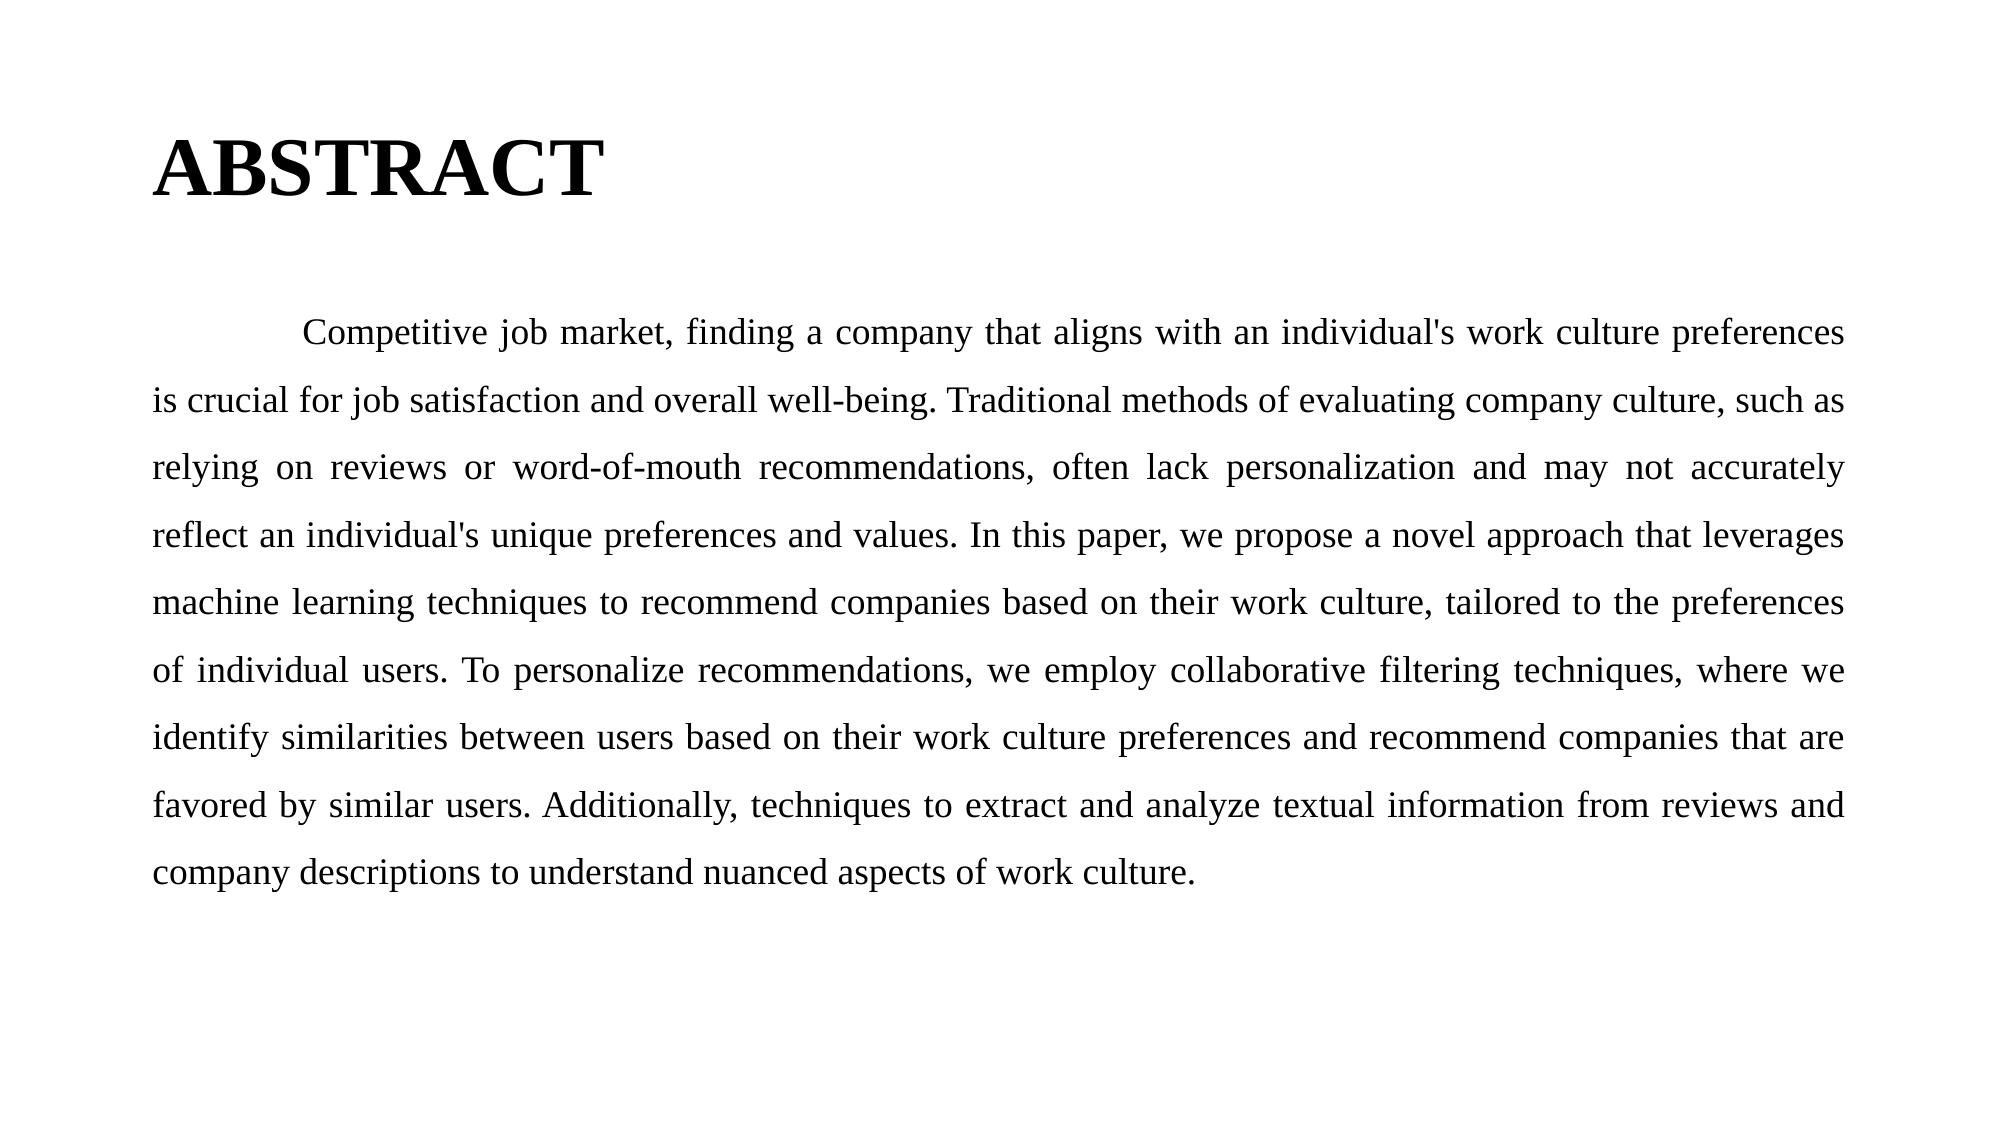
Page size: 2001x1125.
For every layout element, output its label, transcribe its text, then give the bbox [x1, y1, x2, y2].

list Competitive job market, finding a company that aligns with an individual's work culture preferences is crucial for job satisfaction and overall well-being. Traditional methods of evaluating company culture, such as relying on reviews or word-of-mouth recommendations, often lack personalization and may not accurately reflect an individual's unique preferences and values. In this paper, we propose a novel approach that leverages machine learning techniques to recommend companies based on their work culture, tailored to the preferences of individual users. To personalize recommendations, we employ collaborative filtering techniques, where we identify similarities between users based on their work culture preferences and recommend companies that are favored by similar users. Additionally, techniques to extract and analyze textual information from reviews and company descriptions to understand nuanced aspects of work culture. [137, 277, 1863, 1066]
title ABSTRACT [137, 59, 1863, 277]
